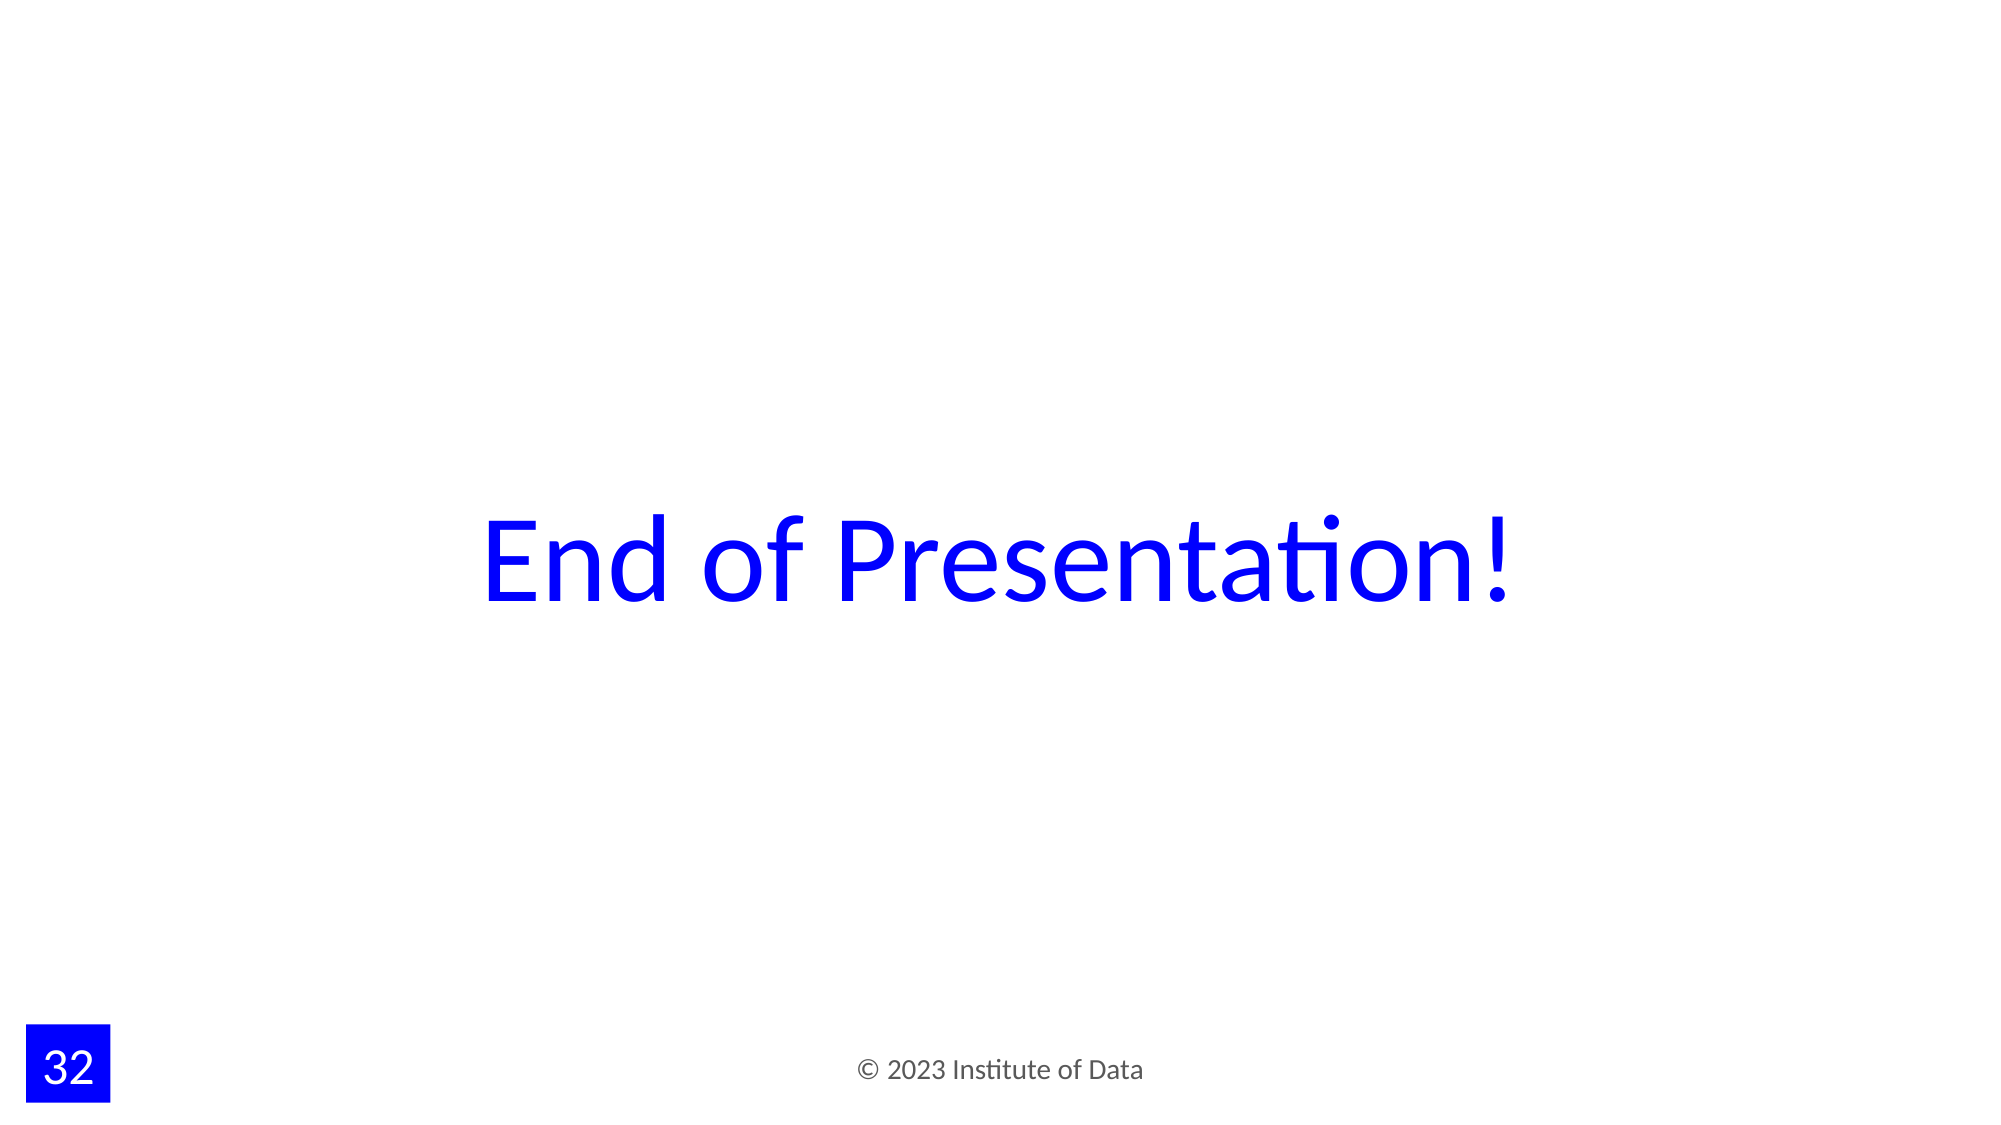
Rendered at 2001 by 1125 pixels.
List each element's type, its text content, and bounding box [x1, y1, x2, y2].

title End of Presentation! [249, 244, 1750, 590]
subtitle [249, 590, 1750, 863]
